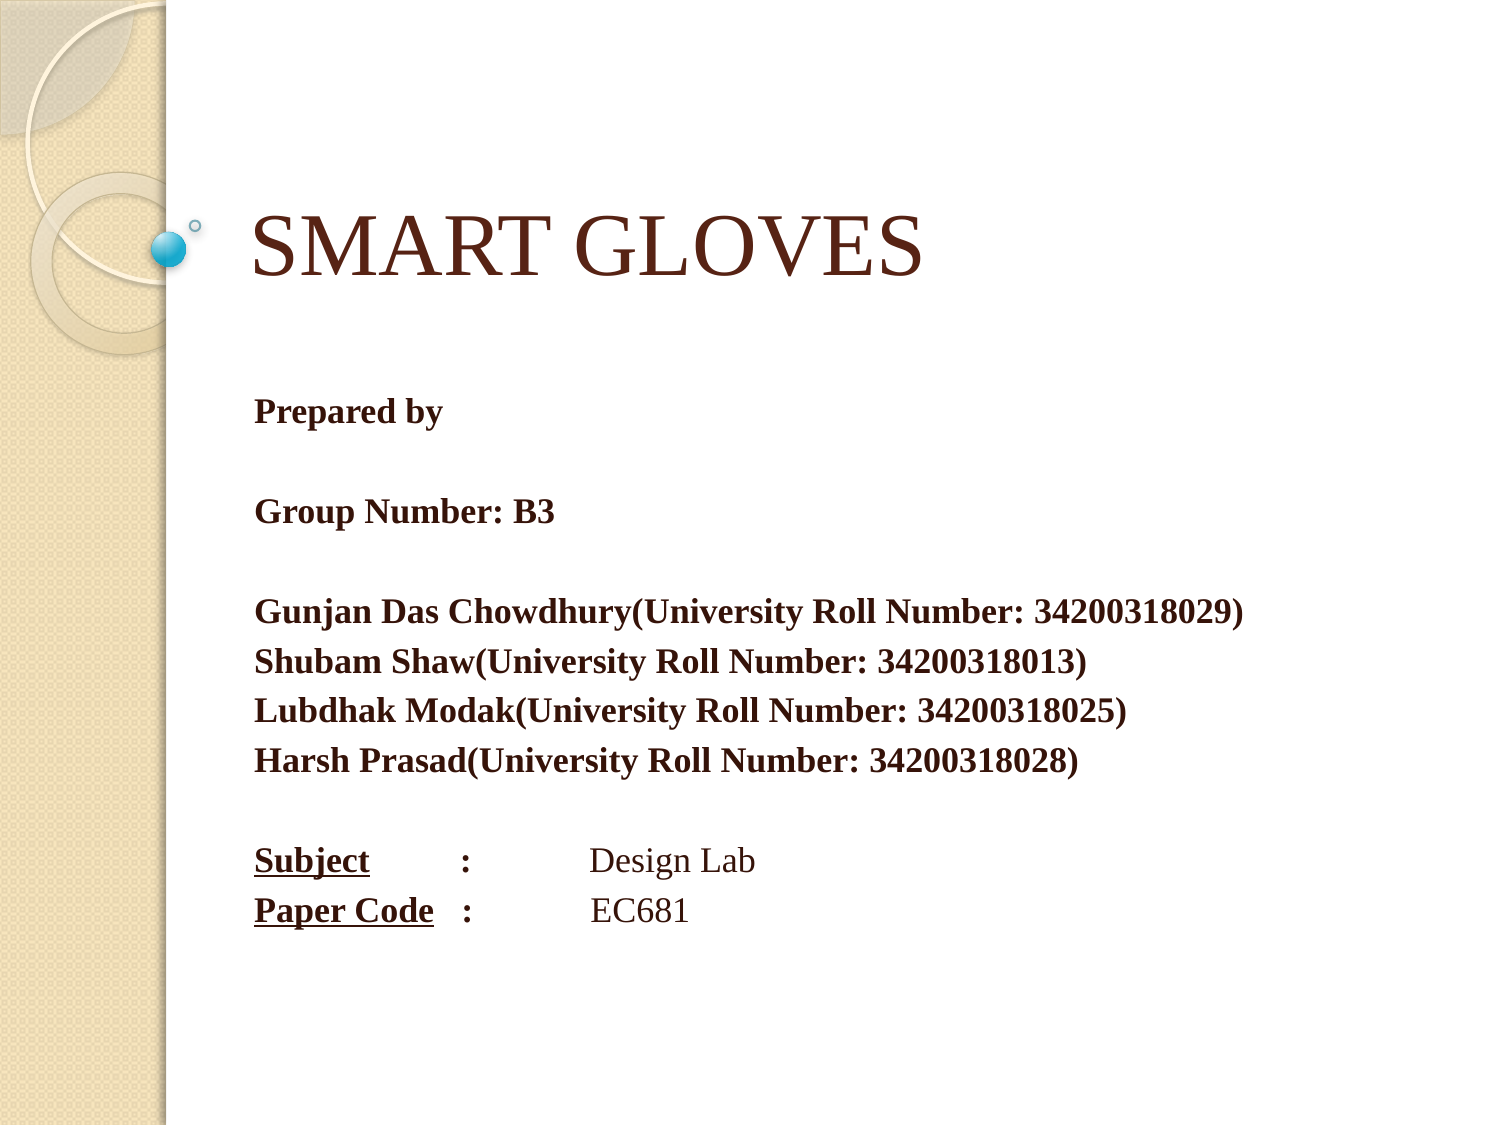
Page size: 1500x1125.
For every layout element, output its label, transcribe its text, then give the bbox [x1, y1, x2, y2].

subtitle Prepared by Group Number: B3 Gunjan Das Chowdhury(University Roll Number: 34200318029) Shubam Shaw(University Roll Number: 34200318013) Lubdhak Modak(University Roll Number: 34200318025) Harsh Prasad(University Roll Number: 34200318028) Subject : Design Lab Paper Code : EC681 [234, 303, 1475, 938]
title SMART GLOVES [234, 59, 1450, 301]
